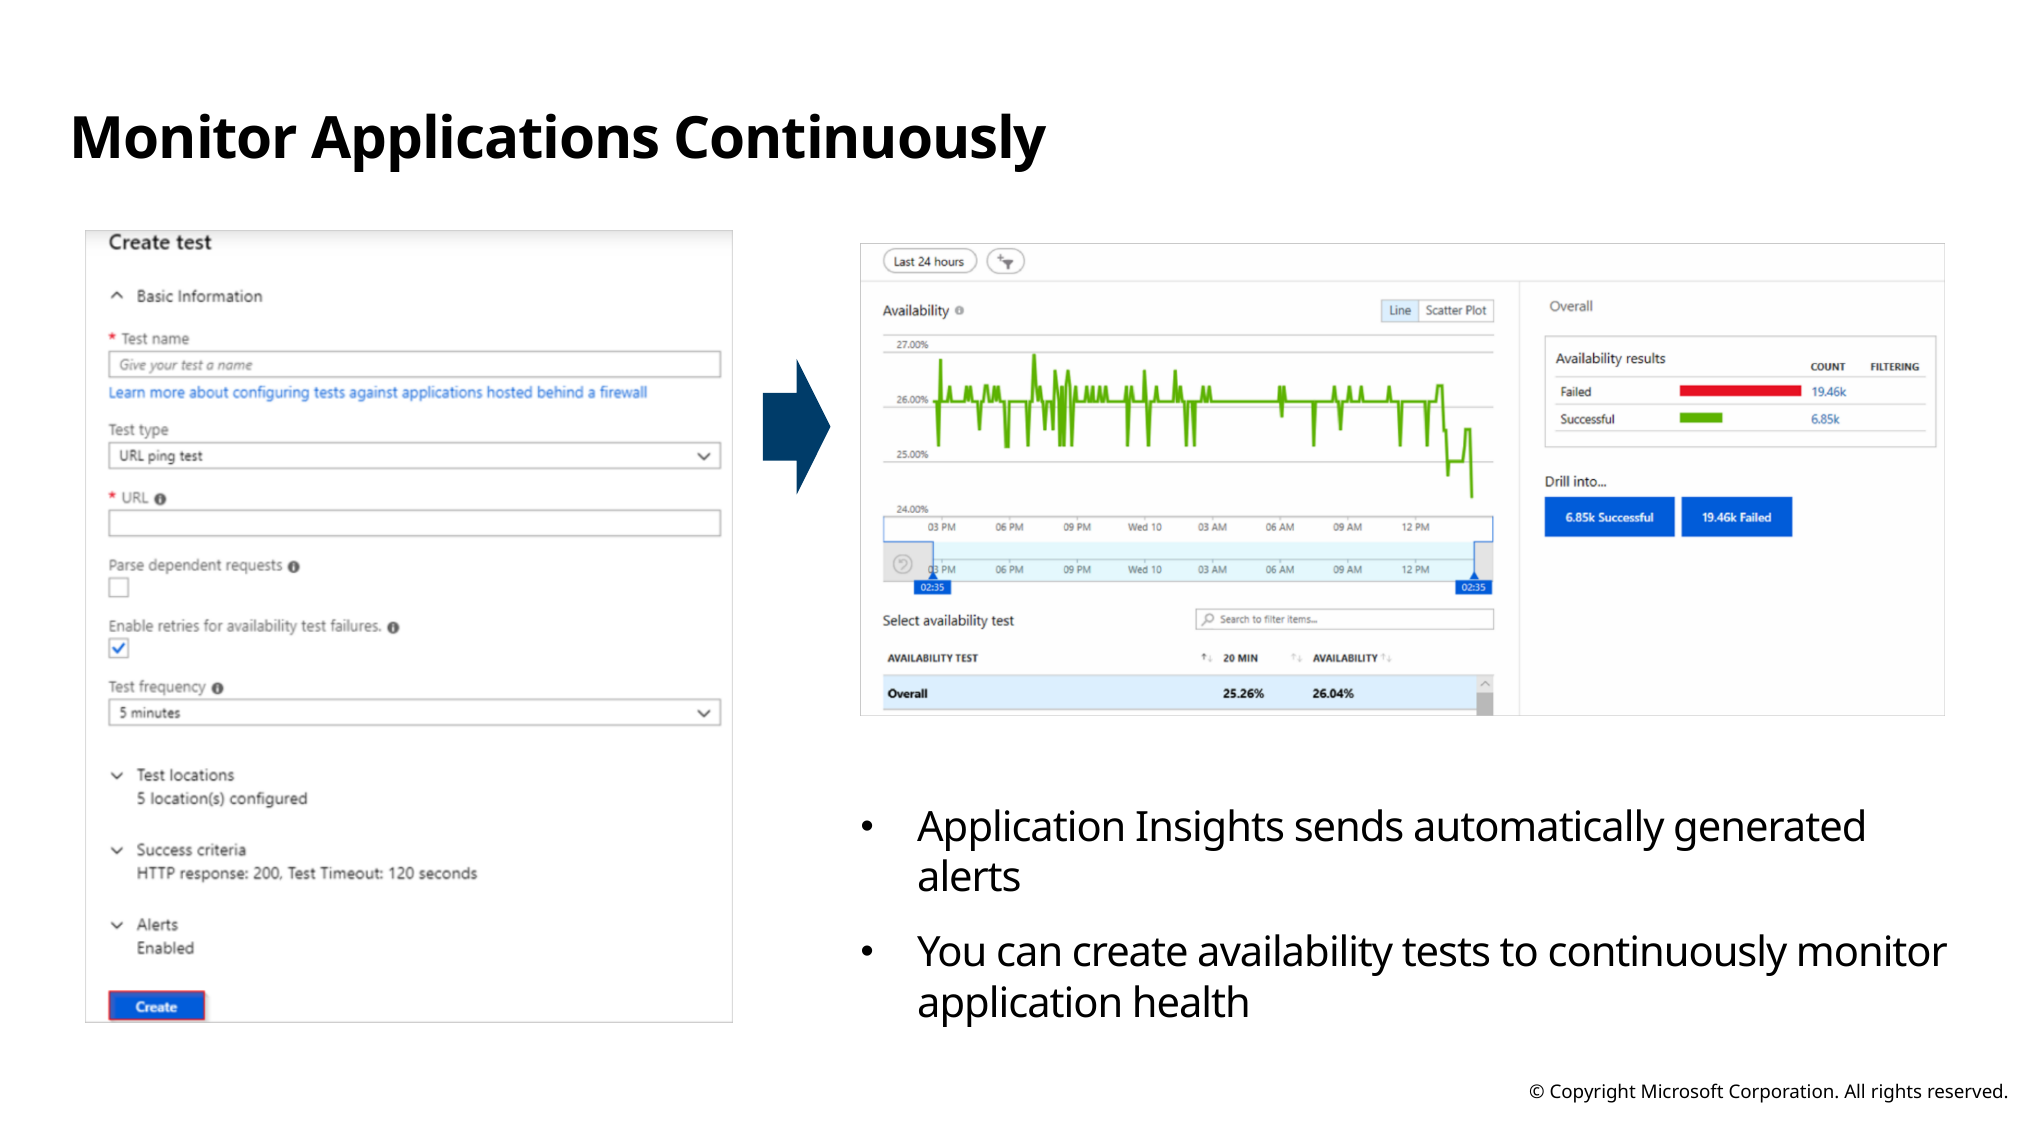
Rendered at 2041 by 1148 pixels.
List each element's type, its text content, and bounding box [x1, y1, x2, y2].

list Application Insights sends automatically generated alerts You can create availability tests to continuously monitor application health [860, 785, 1992, 993]
picture [860, 243, 1946, 717]
picture [85, 229, 733, 1023]
title Monitor Applications Continuously [70, 103, 1969, 172]
text_box [762, 358, 832, 496]
